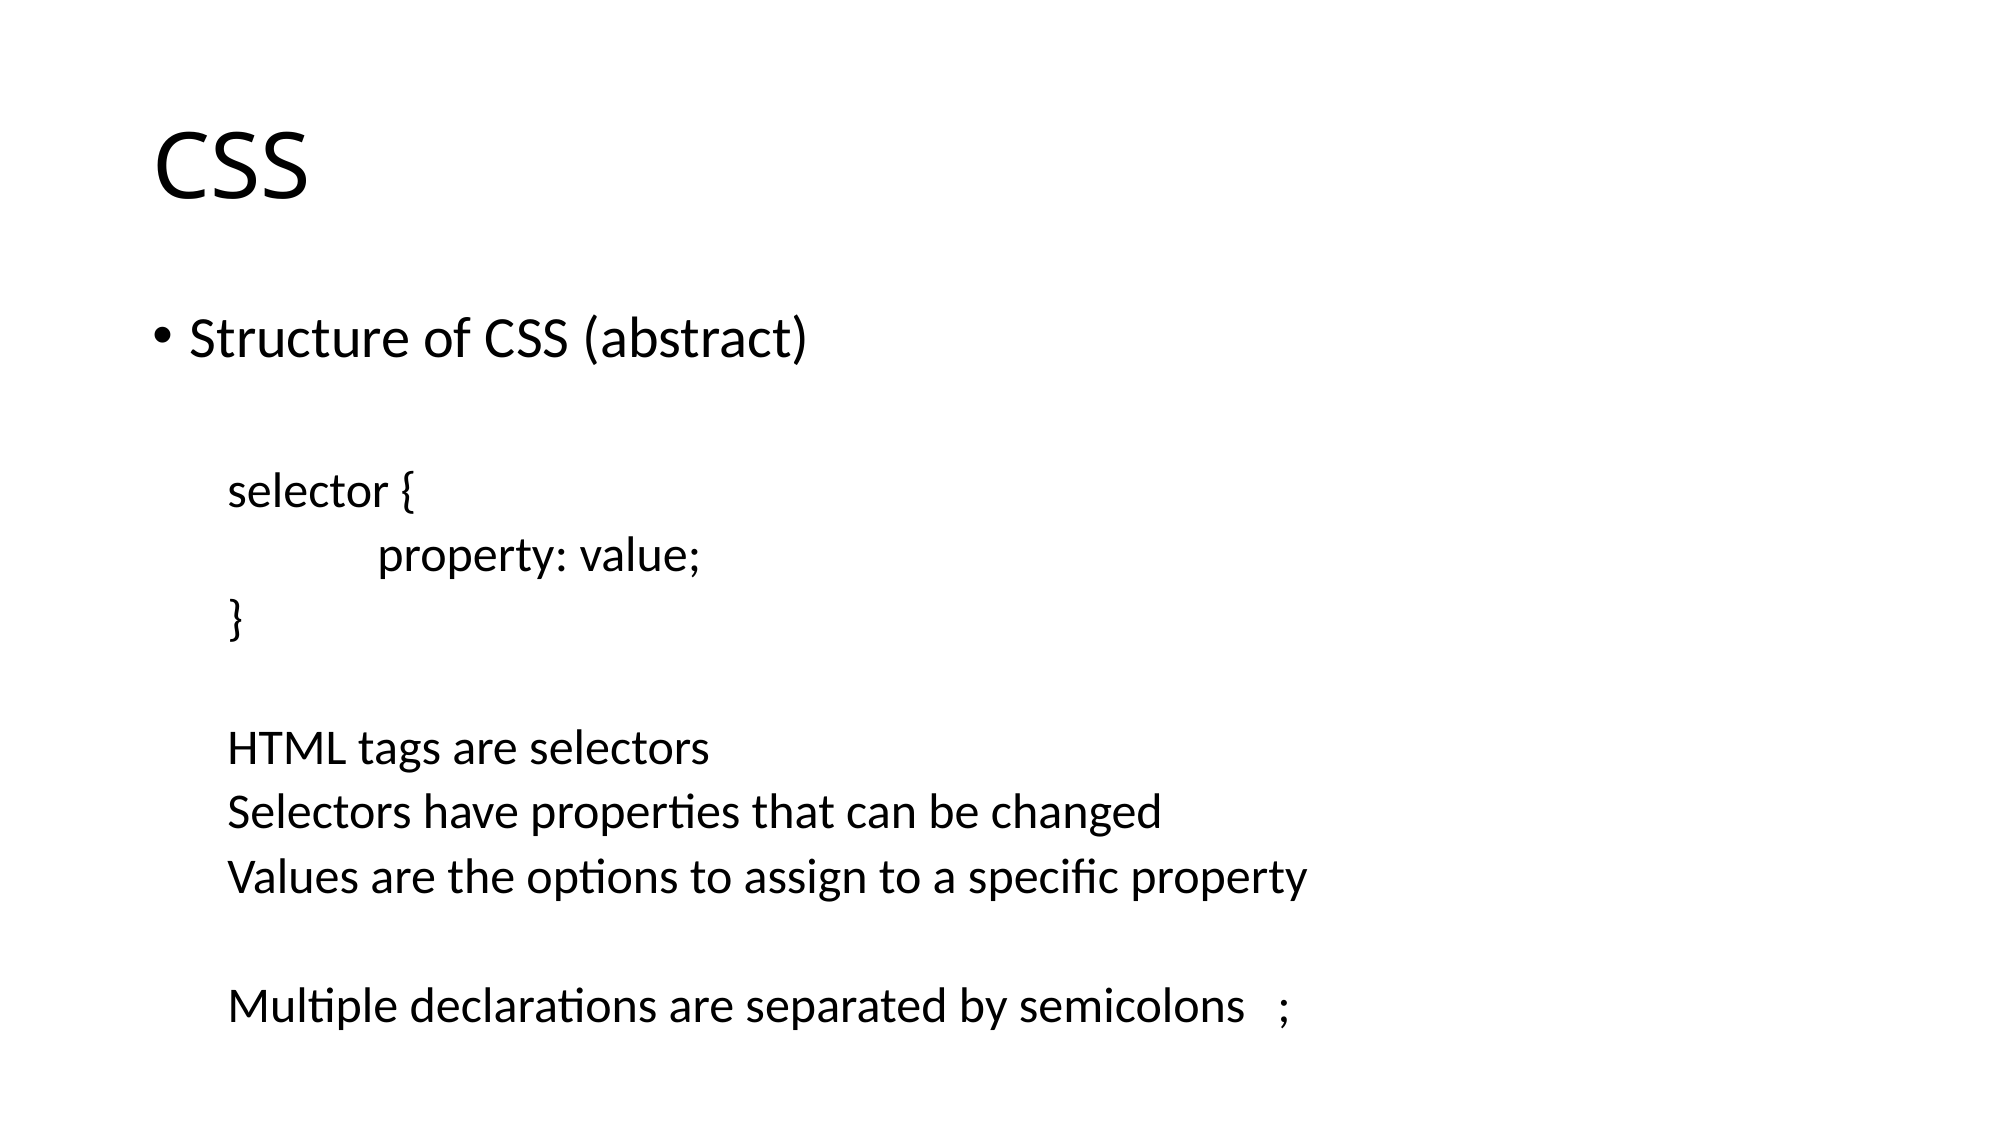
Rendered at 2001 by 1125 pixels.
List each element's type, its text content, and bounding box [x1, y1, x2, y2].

title CSS [137, 59, 1863, 278]
list Structure of CSS (abstract) selector { property: value; } HTML tags are selectors Selectors have properties that can be changed Values are the options to assign to a specific property Multiple declarations are separated by semicolons ; [137, 299, 1863, 1066]
